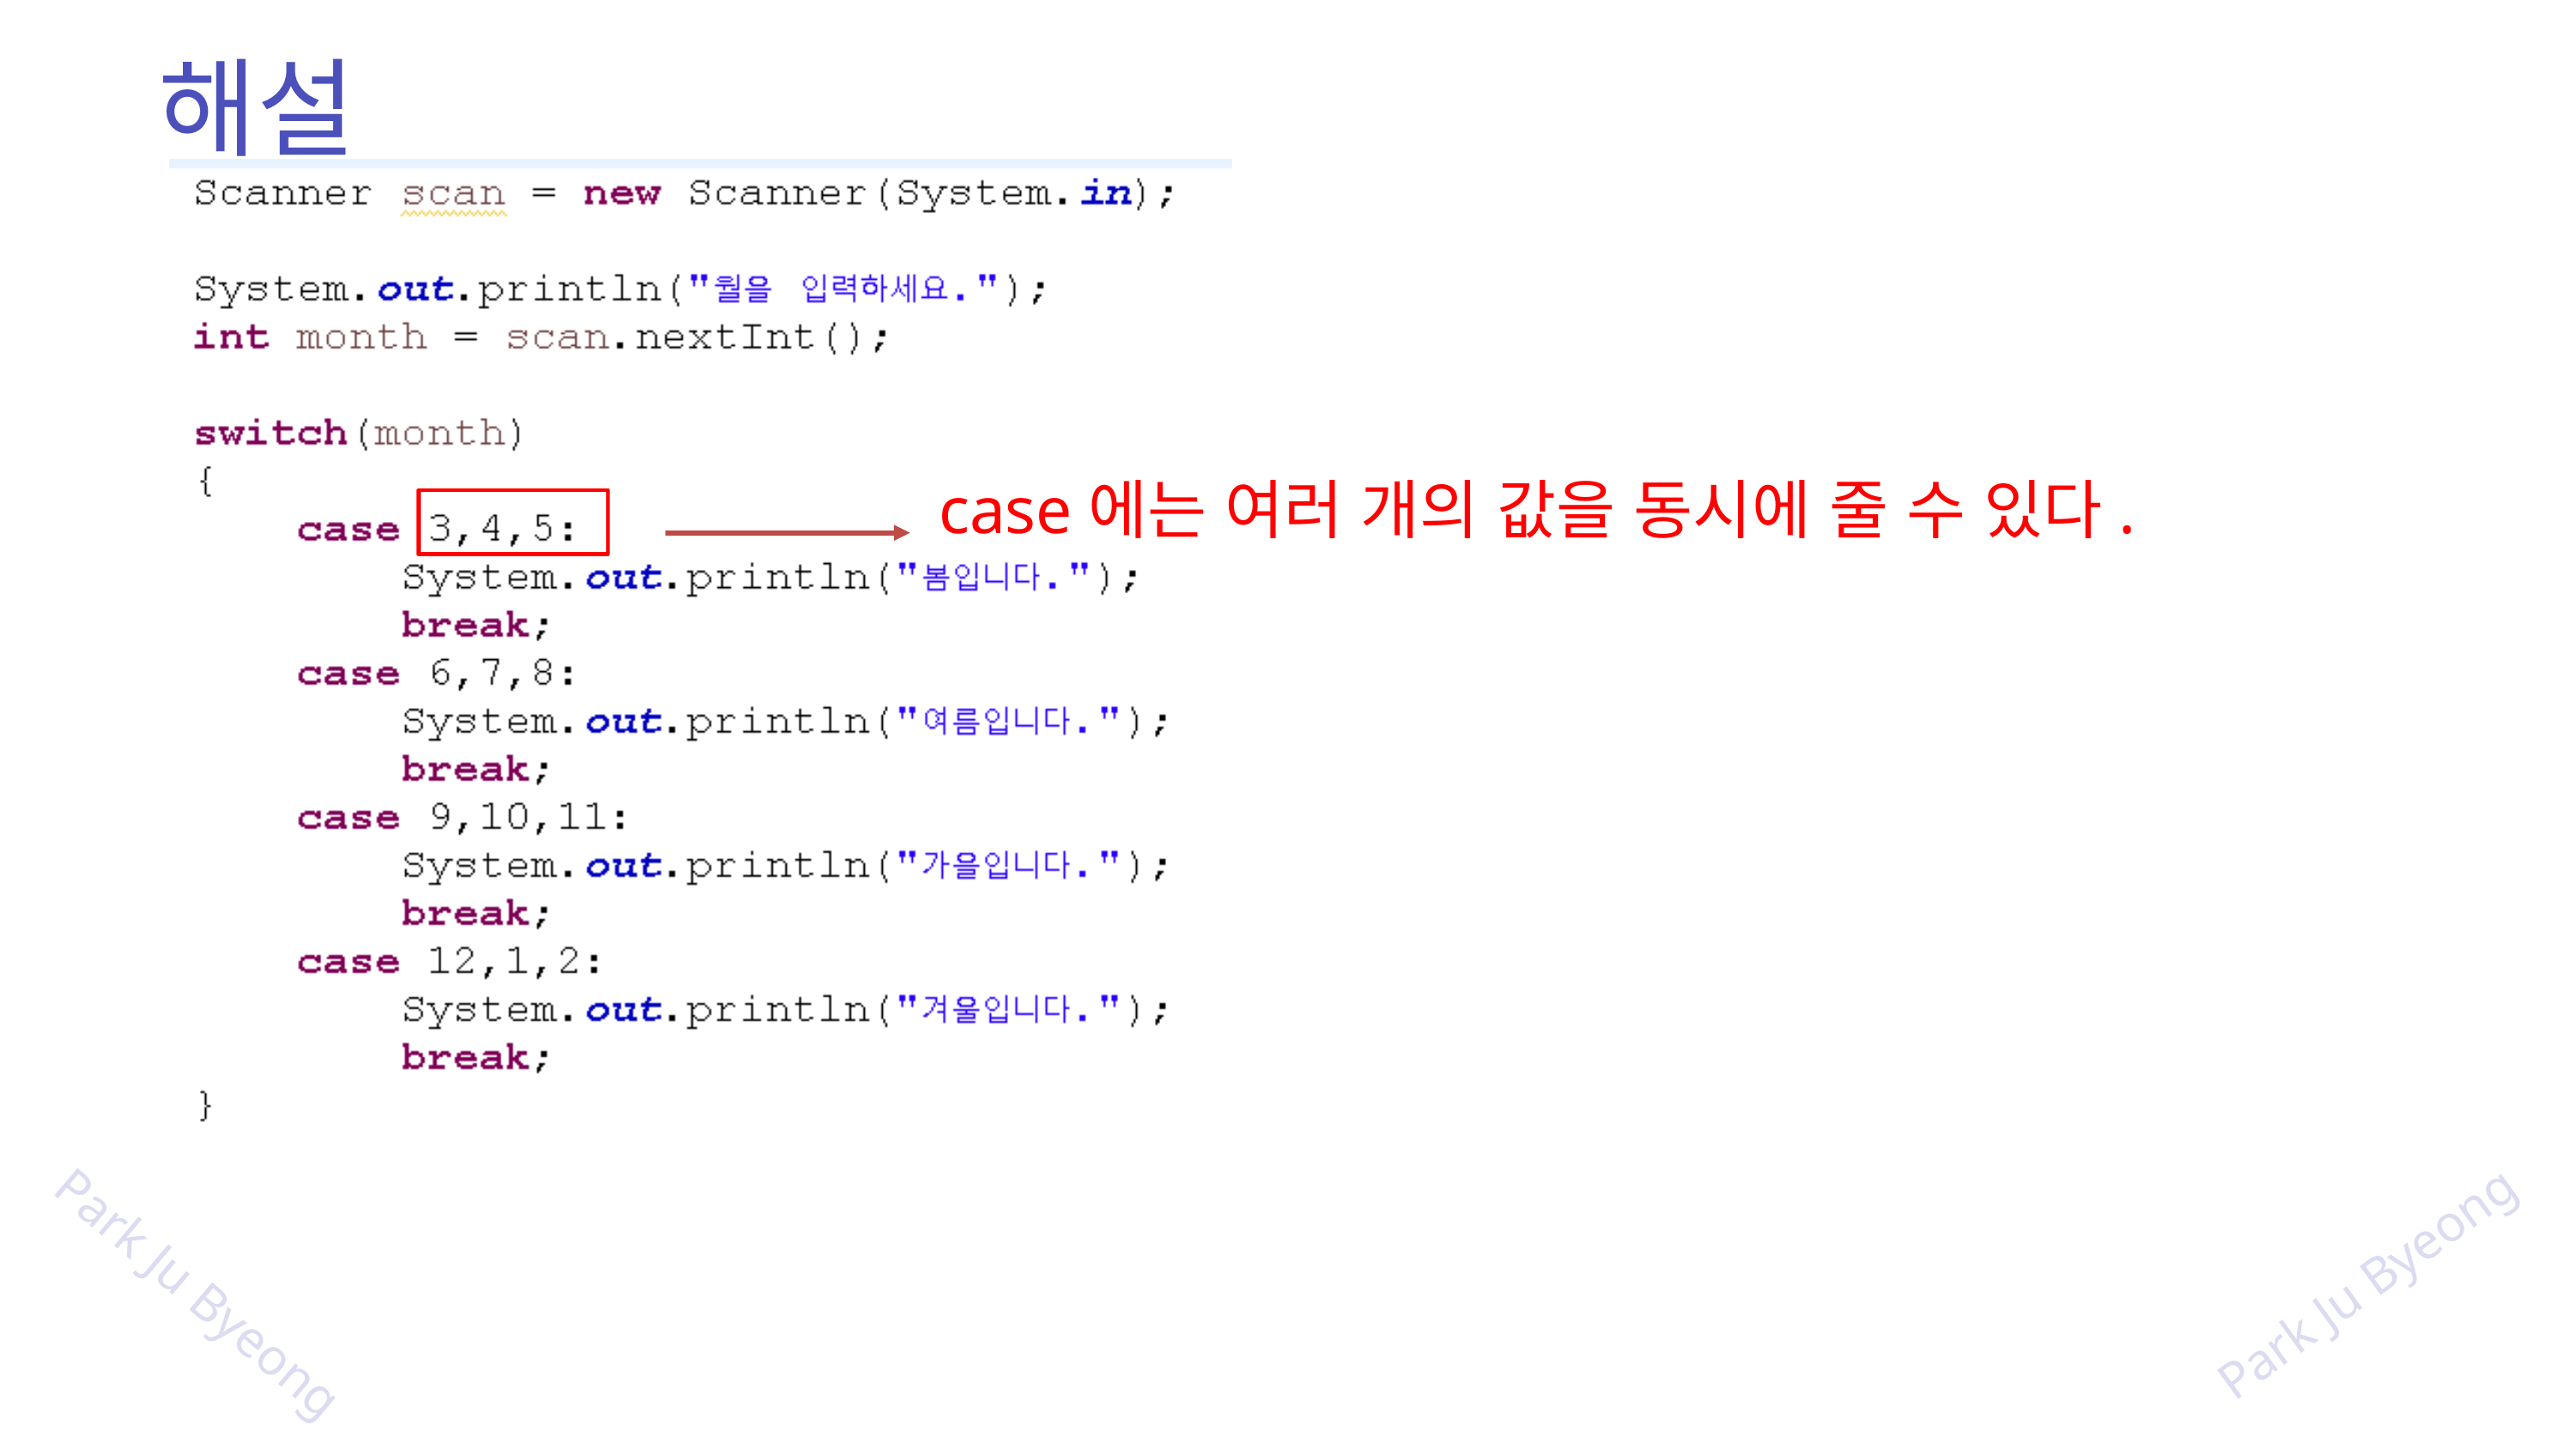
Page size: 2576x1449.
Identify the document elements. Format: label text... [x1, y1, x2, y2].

text_box case에는 여러 개의 값을 동시에 줄 수 있다. [1236, 463, 2281, 554]
text_box 해설 [146, 33, 369, 176]
picture [168, 159, 1232, 1155]
